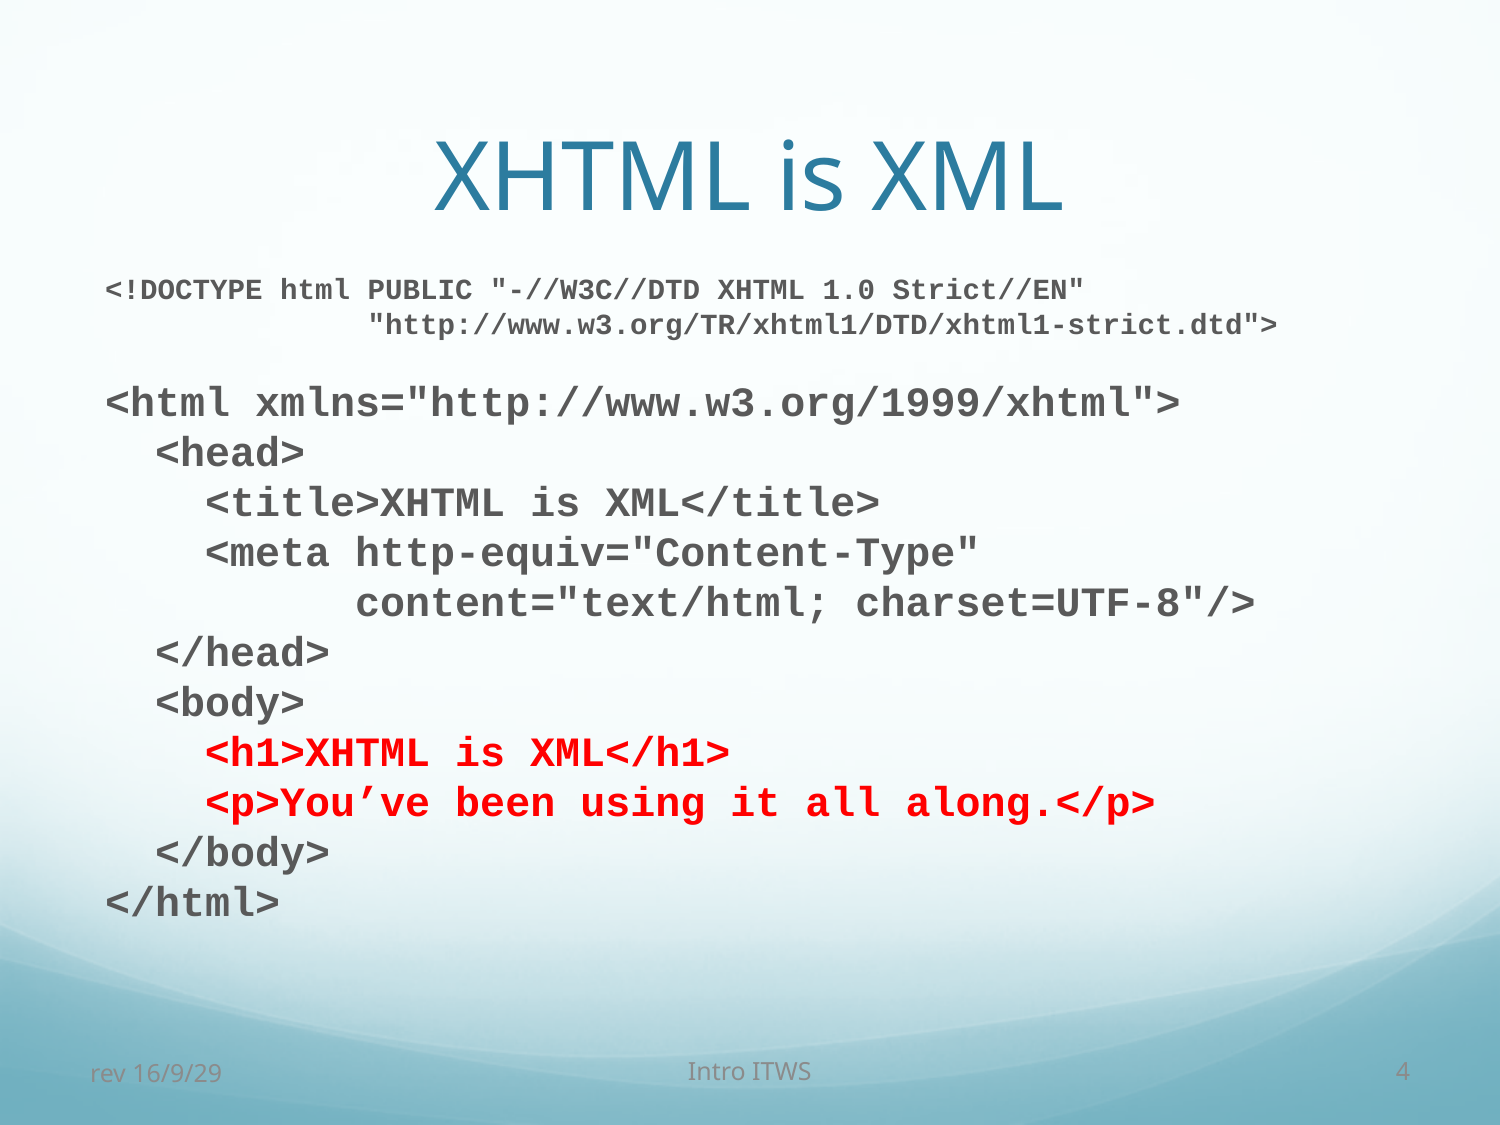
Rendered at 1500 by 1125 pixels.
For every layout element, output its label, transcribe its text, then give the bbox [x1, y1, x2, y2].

slide_number 4 [1074, 1042, 1425, 1103]
title XHTML is XML [89, 17, 1410, 238]
list <!DOCTYPE html PUBLIC "-//W3C//DTD XHTML 1.0 Strict//EN" "http://www.w3.org/TR/xhtml1/DTD/xhtml1-strict.dtd"> <html xmlns="http://www.w3.org/1999/xhtml"> <head> <title>XHTML is XML</title> <meta http-equiv="Content-Type" content="text/html; charset=UTF-8"/> </head> <body> <h1>XHTML is XML</h1> <p>You’ve been using it all along.</p> </body> </html> [89, 262, 1410, 976]
footer Intro ITWS [512, 1042, 988, 1103]
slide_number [75, 1042, 425, 1103]
